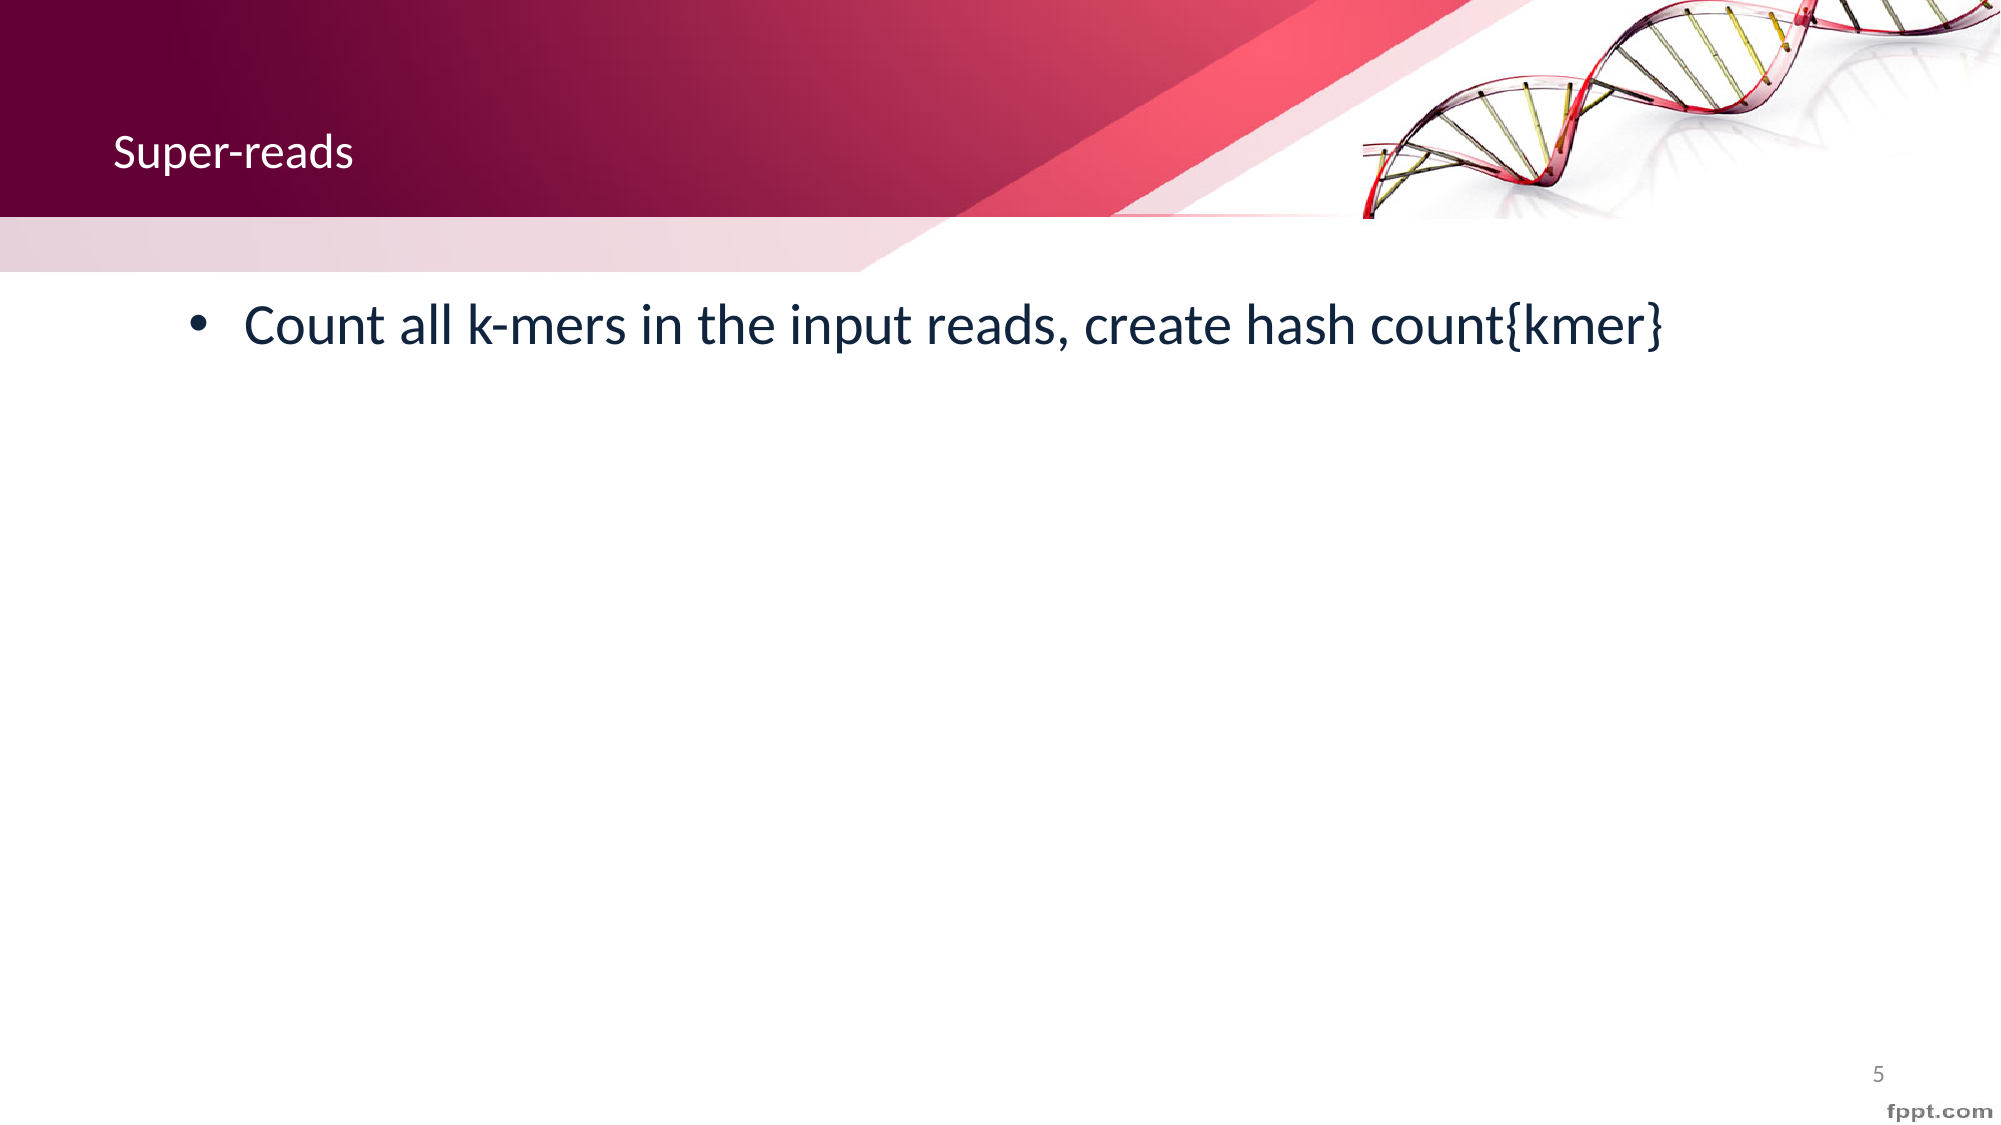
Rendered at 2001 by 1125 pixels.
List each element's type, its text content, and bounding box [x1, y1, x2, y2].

list Count all k-mers in the input reads, create hash count{kmer} For read AGATGACAGATCAGATGCAT GAGATGA ATGCATG TGAGATGA TGCATGC AGAGATGA GCATGCA stop GCATGCT stop Produce super-read GAGATGACAGATCAGATGCATGC Many short reads extend to the same super-read!!! [173, 286, 1927, 1100]
title Super-reads [98, 111, 1899, 187]
picture [0, 0, 2001, 1125]
